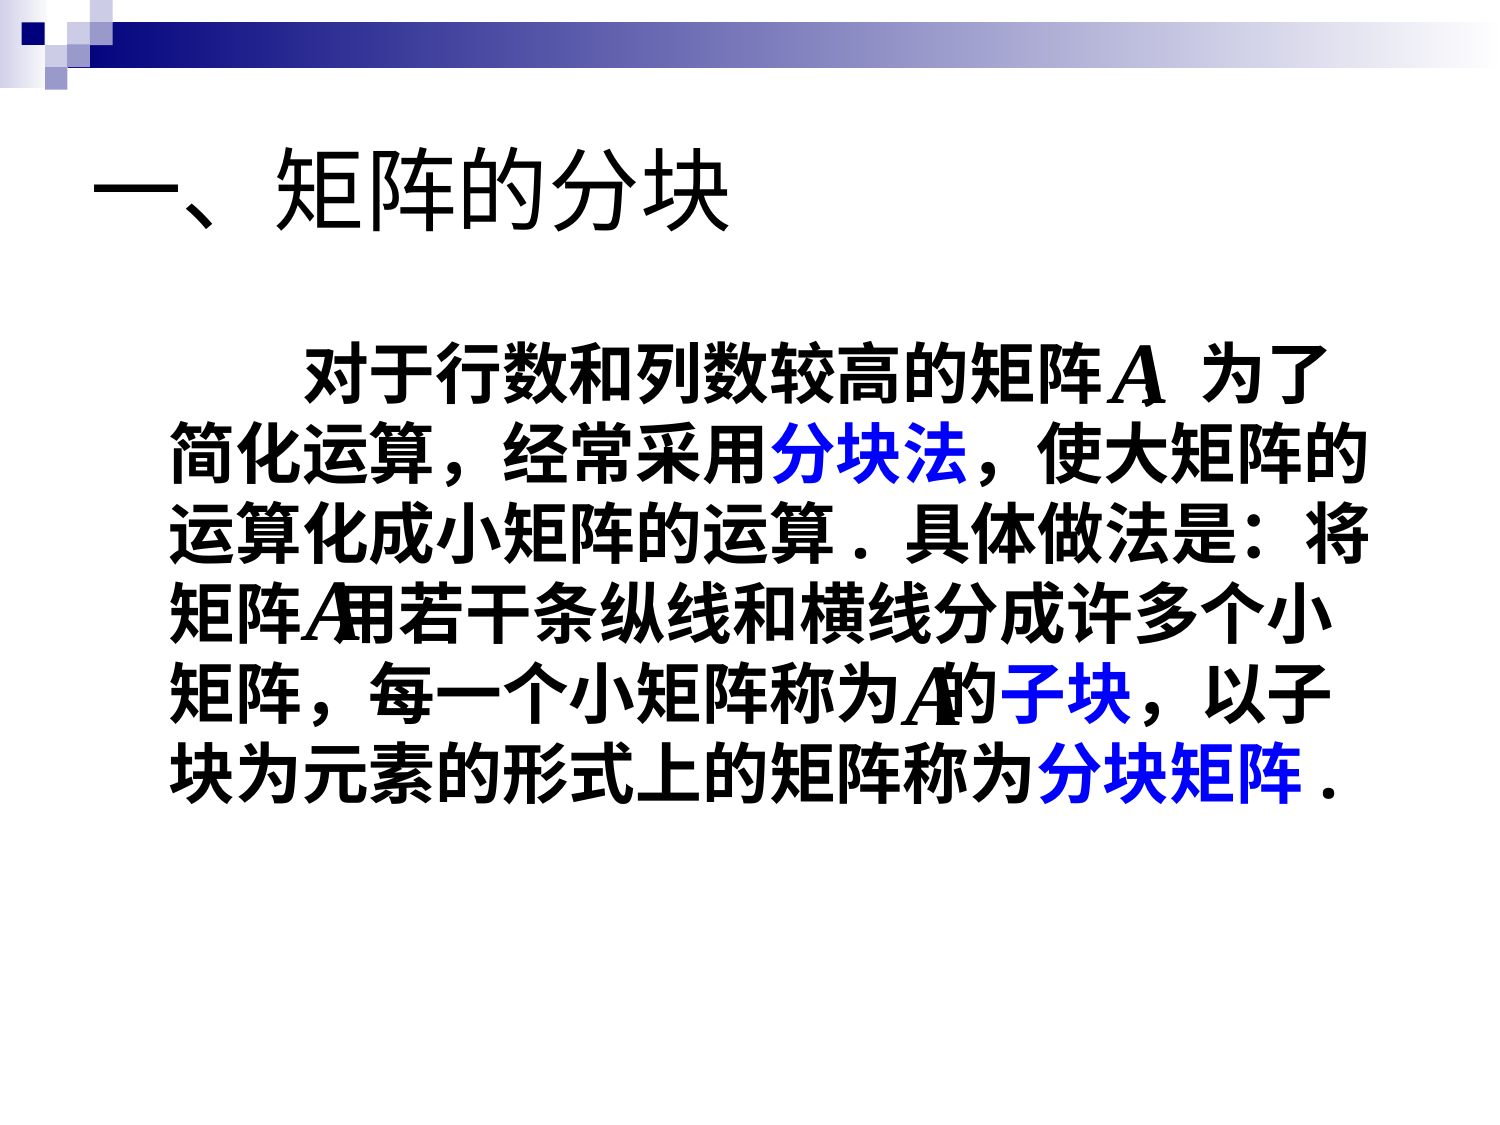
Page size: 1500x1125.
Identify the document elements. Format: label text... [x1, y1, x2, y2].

title 一、矩阵的分块 [75, 75, 1425, 300]
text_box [149, 324, 1391, 820]
